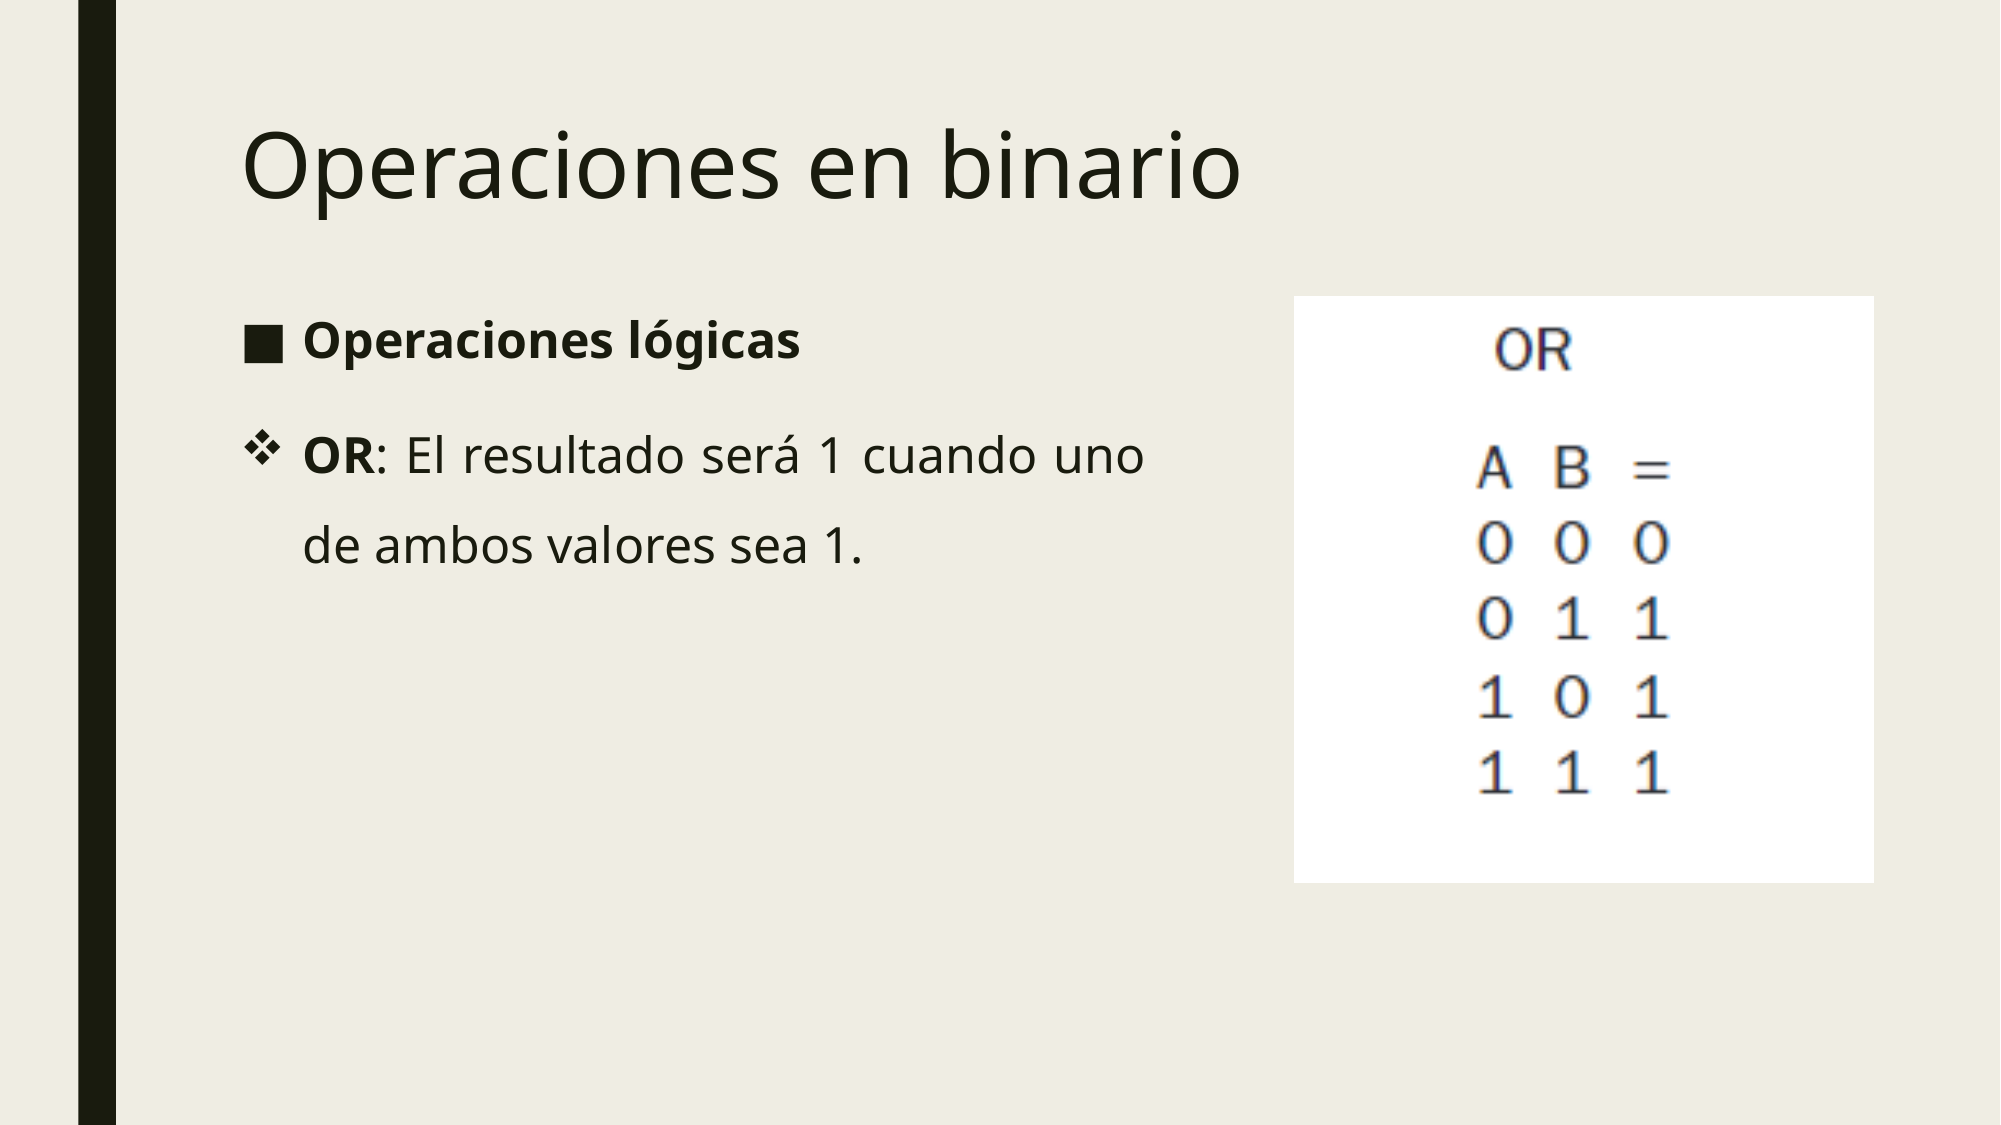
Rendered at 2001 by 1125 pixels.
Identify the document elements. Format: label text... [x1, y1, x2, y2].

list Operaciones lógicas OR: El resultado será 1 cuando uno de ambos valores sea 1. [225, 271, 1162, 1014]
picture [1294, 296, 1874, 883]
title Operaciones en binario [225, 112, 1800, 240]
